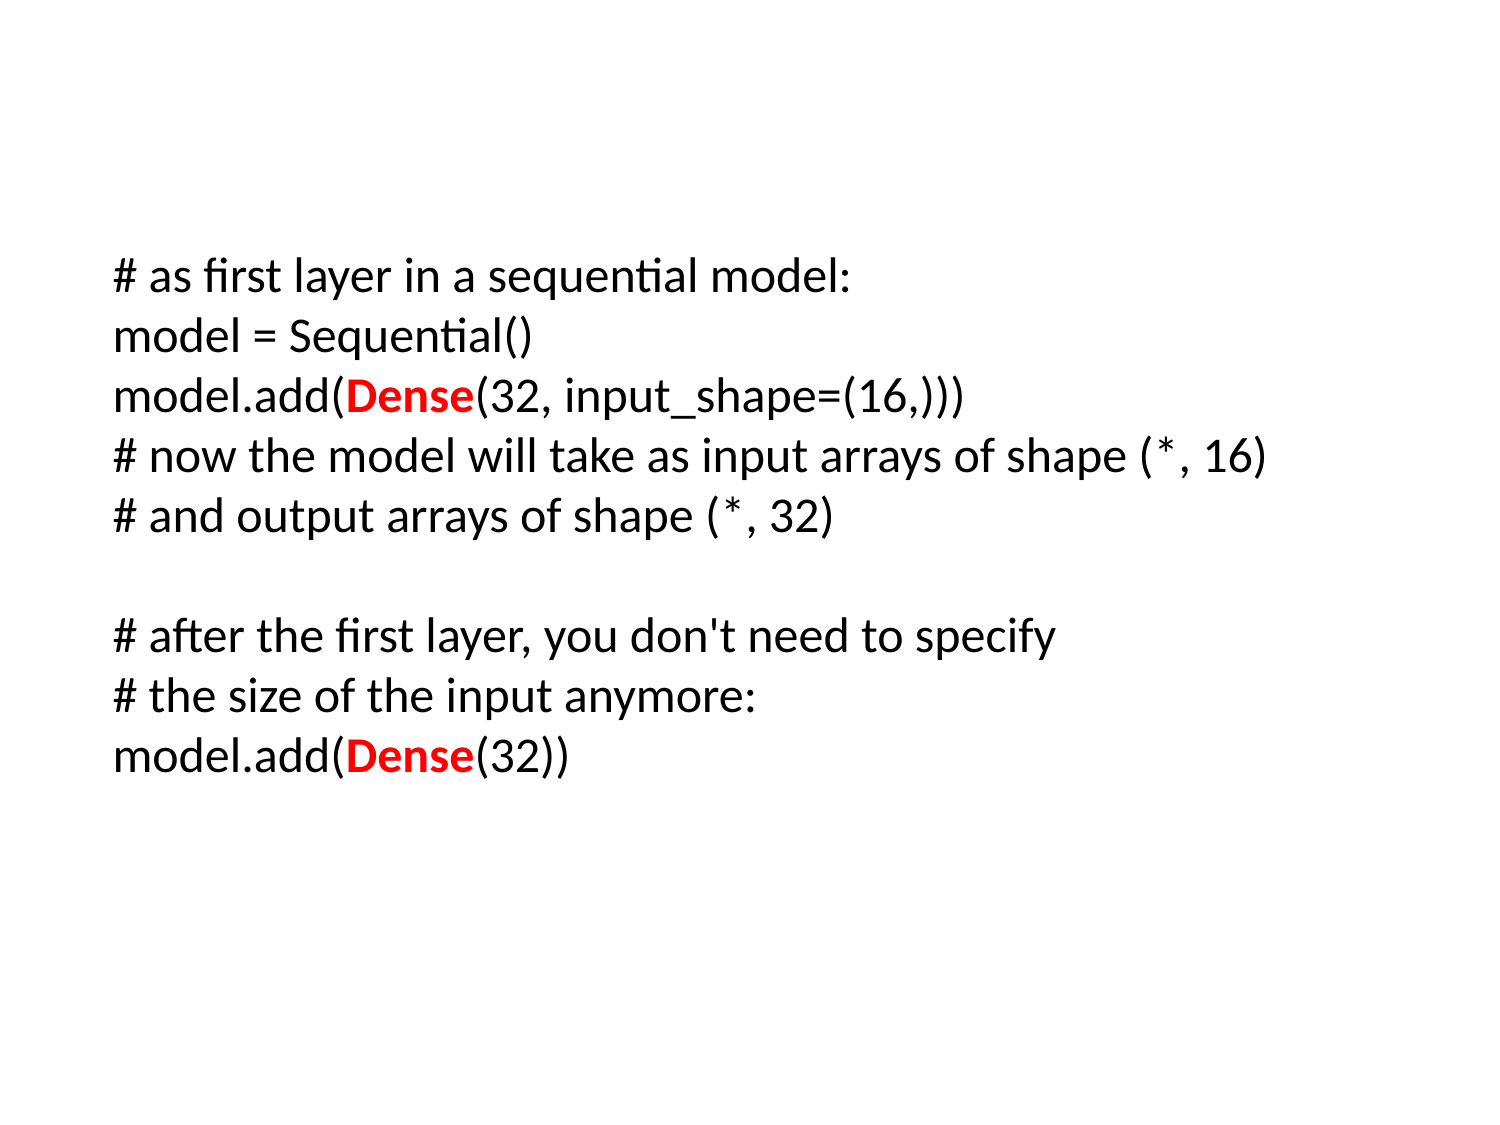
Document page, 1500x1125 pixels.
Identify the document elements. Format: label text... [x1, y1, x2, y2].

text_box # as first layer in a sequential model: model = Sequential() model.add(Dense(32, input_shape=(16,))) # now the model will take as input arrays of shape (*, 16) # and output arrays of shape (*, 32) # after the first layer, you don't need to specify # the size of the input anymore: model.add(Dense(32)) [97, 235, 1413, 790]
